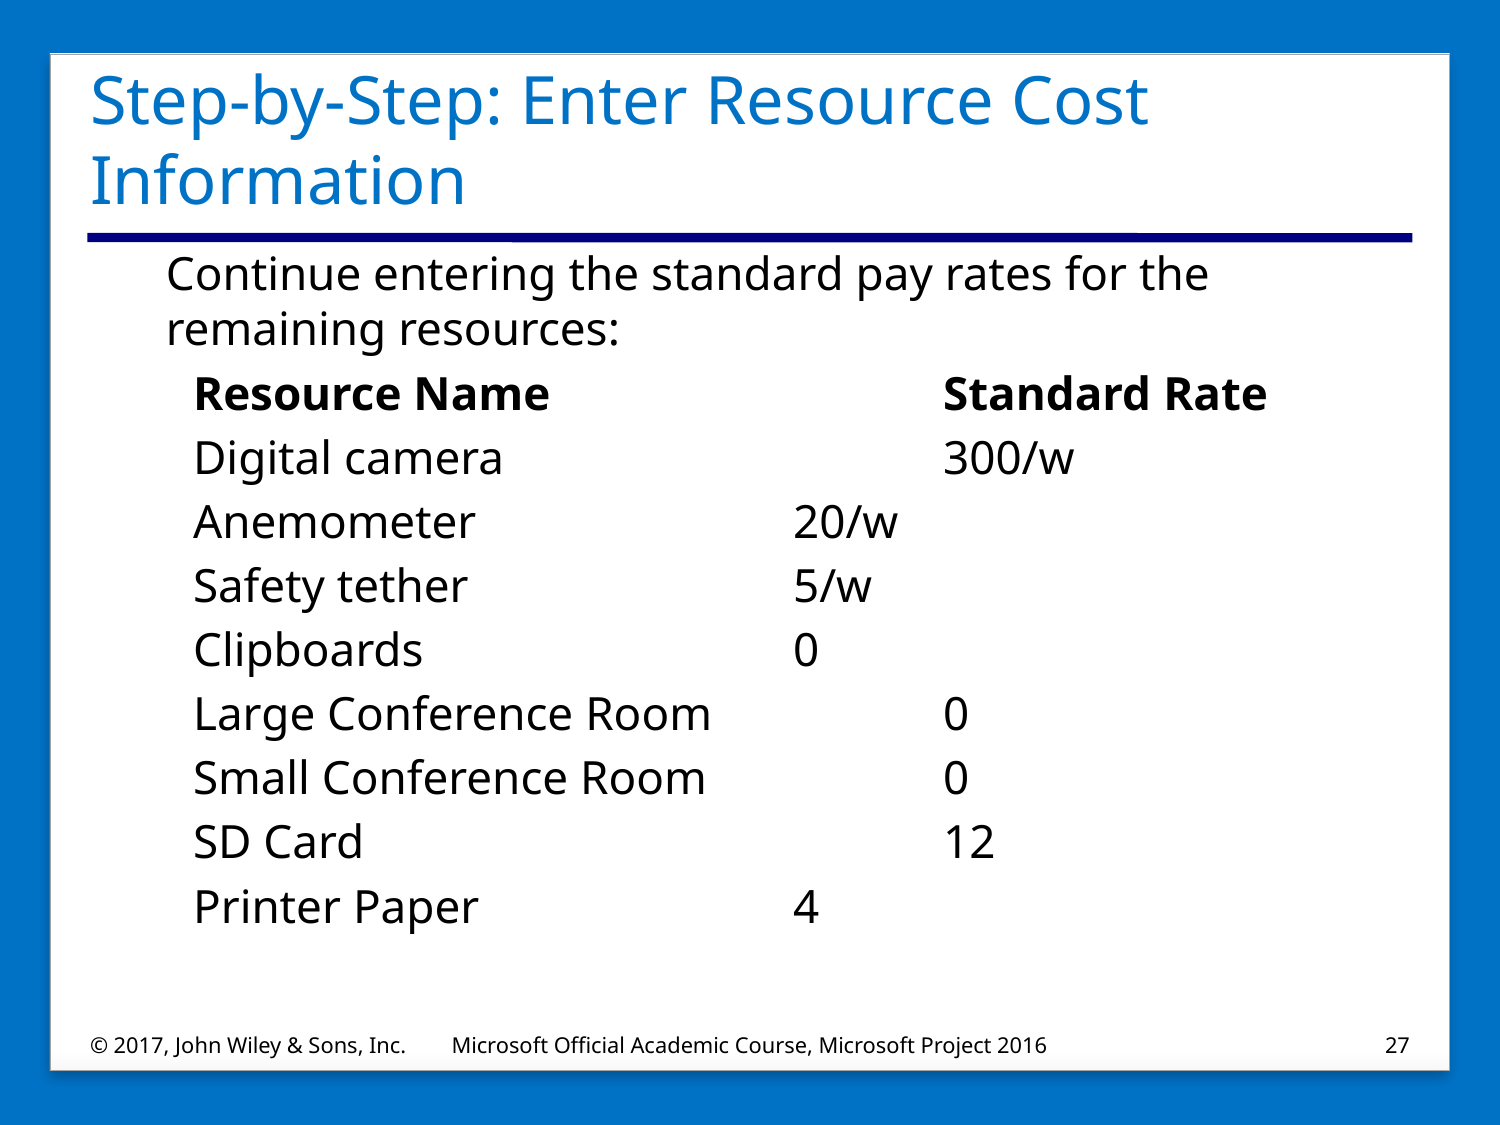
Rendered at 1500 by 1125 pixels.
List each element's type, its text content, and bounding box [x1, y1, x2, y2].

slide_number 27 [1074, 1024, 1426, 1103]
slide_number © 2017, John Wiley & Sons, Inc. [74, 1024, 426, 1103]
title Step-by-Step: Enter Resource Cost Information [74, 74, 1426, 226]
list Continue entering the standard pay rates for the remaining resources: Resource Name Standard Rate Digital camera 300/w Anemometer 20/w Safety tether 5/w Clipboards 0 Large Conference Room 0 Small Conference Room 0 SD Card 12 Printer Paper 4 [75, 237, 1425, 1063]
footer Microsoft Official Academic Course, Microsoft Project 2016 [431, 1024, 1069, 1103]
